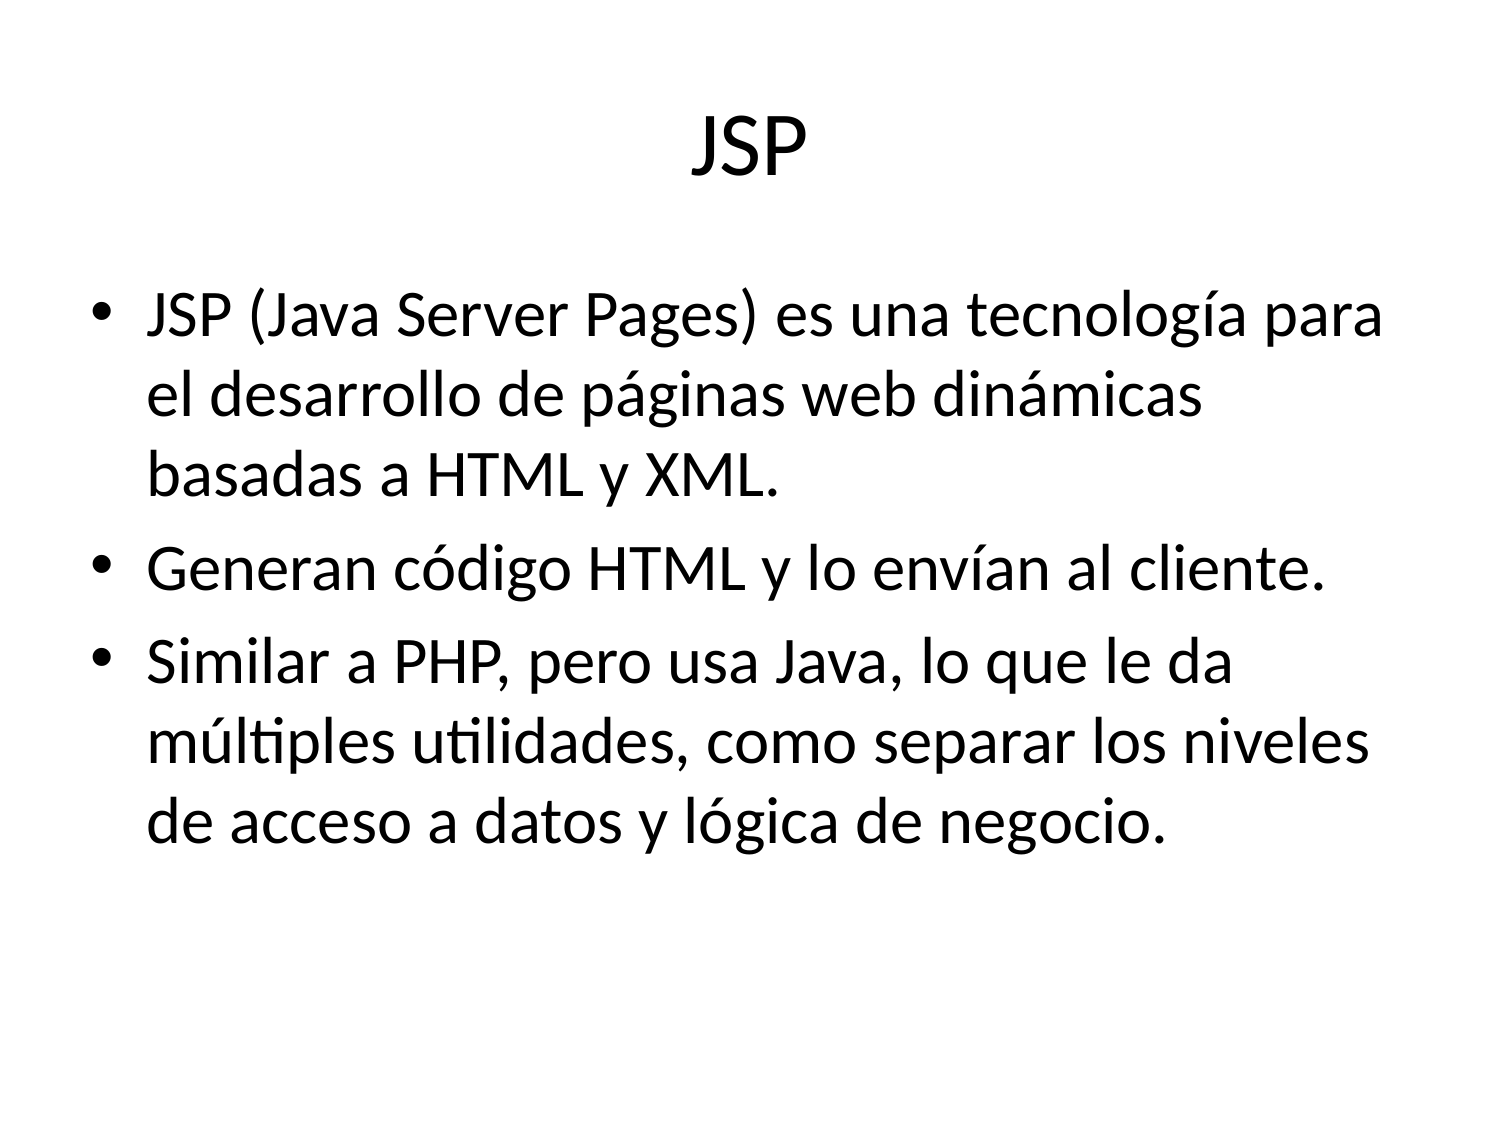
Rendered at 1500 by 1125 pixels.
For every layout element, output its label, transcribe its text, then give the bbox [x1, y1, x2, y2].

list JSP (Java Server Pages) es una tecnología para el desarrollo de páginas web dinámicas basadas a HTML y XML. Generan código HTML y lo envían al cliente. Similar a PHP, pero usa Java, lo que le da múltiples utilidades, como separar los niveles de acceso a datos y lógica de negocio. [75, 262, 1425, 1005]
title JSP [75, 45, 1425, 233]
